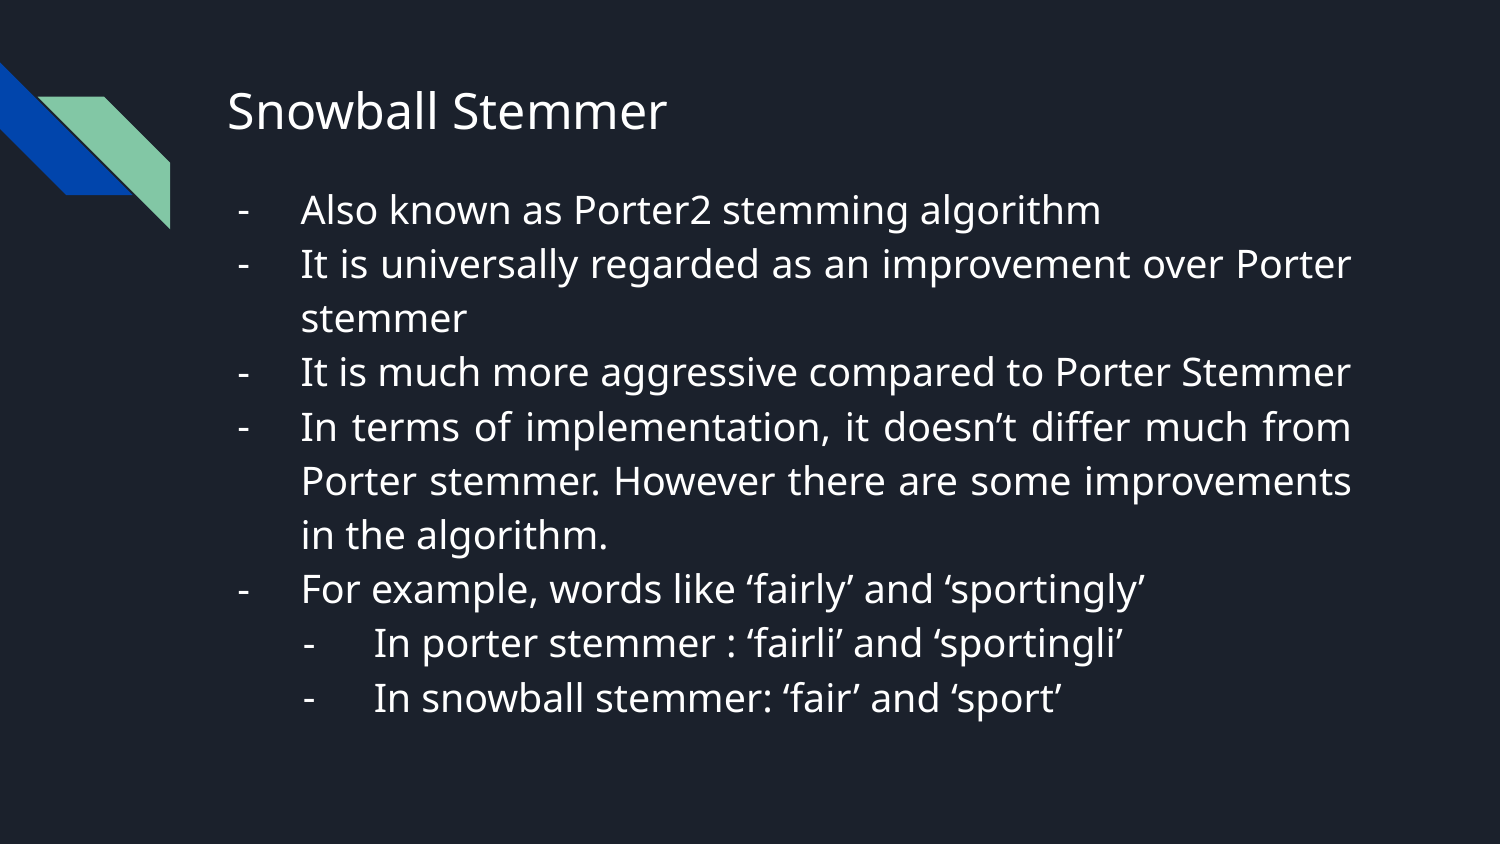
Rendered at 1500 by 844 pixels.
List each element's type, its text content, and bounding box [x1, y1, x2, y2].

list Also known as Porter2 stemming algorithm It is universally regarded as an improvement over Porter stemmer It is much more aggressive compared to Porter Stemmer In terms of implementation, it doesn’t differ much from Porter stemmer. However there are some improvements in the algorithm. For example, words like ‘fairly’ and ‘sportingly’ In porter stemmer : ‘fairli’ and ‘sportingli’ In snowball stemmer: ‘fair’ and ‘sport’ [212, 162, 1368, 791]
title Snowball Stemmer [212, 64, 1368, 162]
